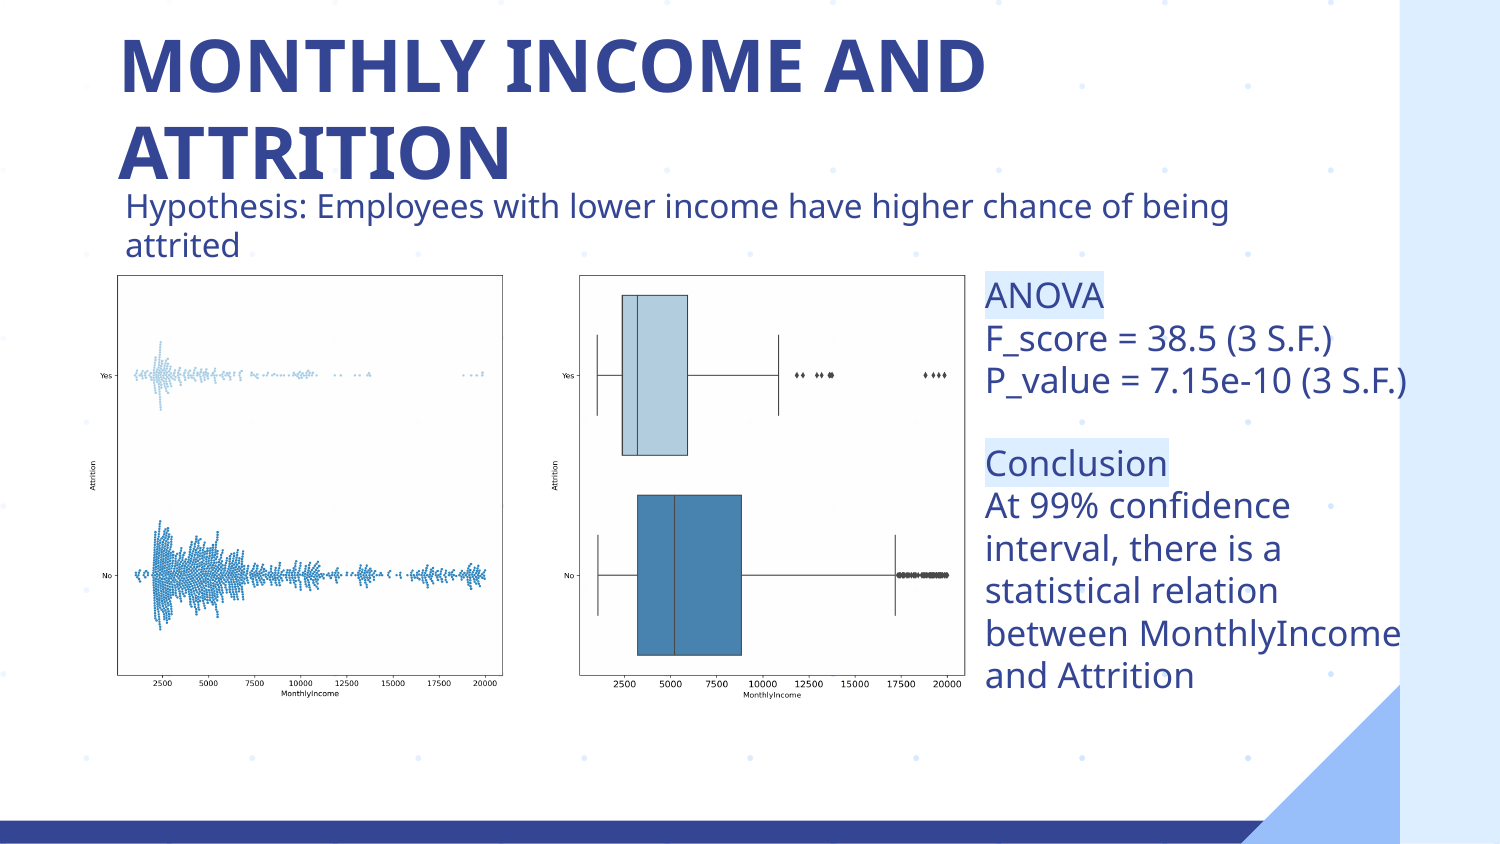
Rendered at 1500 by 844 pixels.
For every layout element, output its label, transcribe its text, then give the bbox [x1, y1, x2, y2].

picture [84, 270, 971, 704]
title MONTHLY INCOME AND ATTRITION [103, 63, 1397, 151]
text_box Hypothesis: Employees with lower income have higher chance of being attrited [110, 169, 1367, 251]
text_box ANOVA F_score = 38.5 (3 S.F.) P_value = 7.15e-10 (3 S.F.) Conclusion At 99% confidence interval, there is a statistical relation between MonthlyIncome and Attrition [969, 258, 1430, 711]
